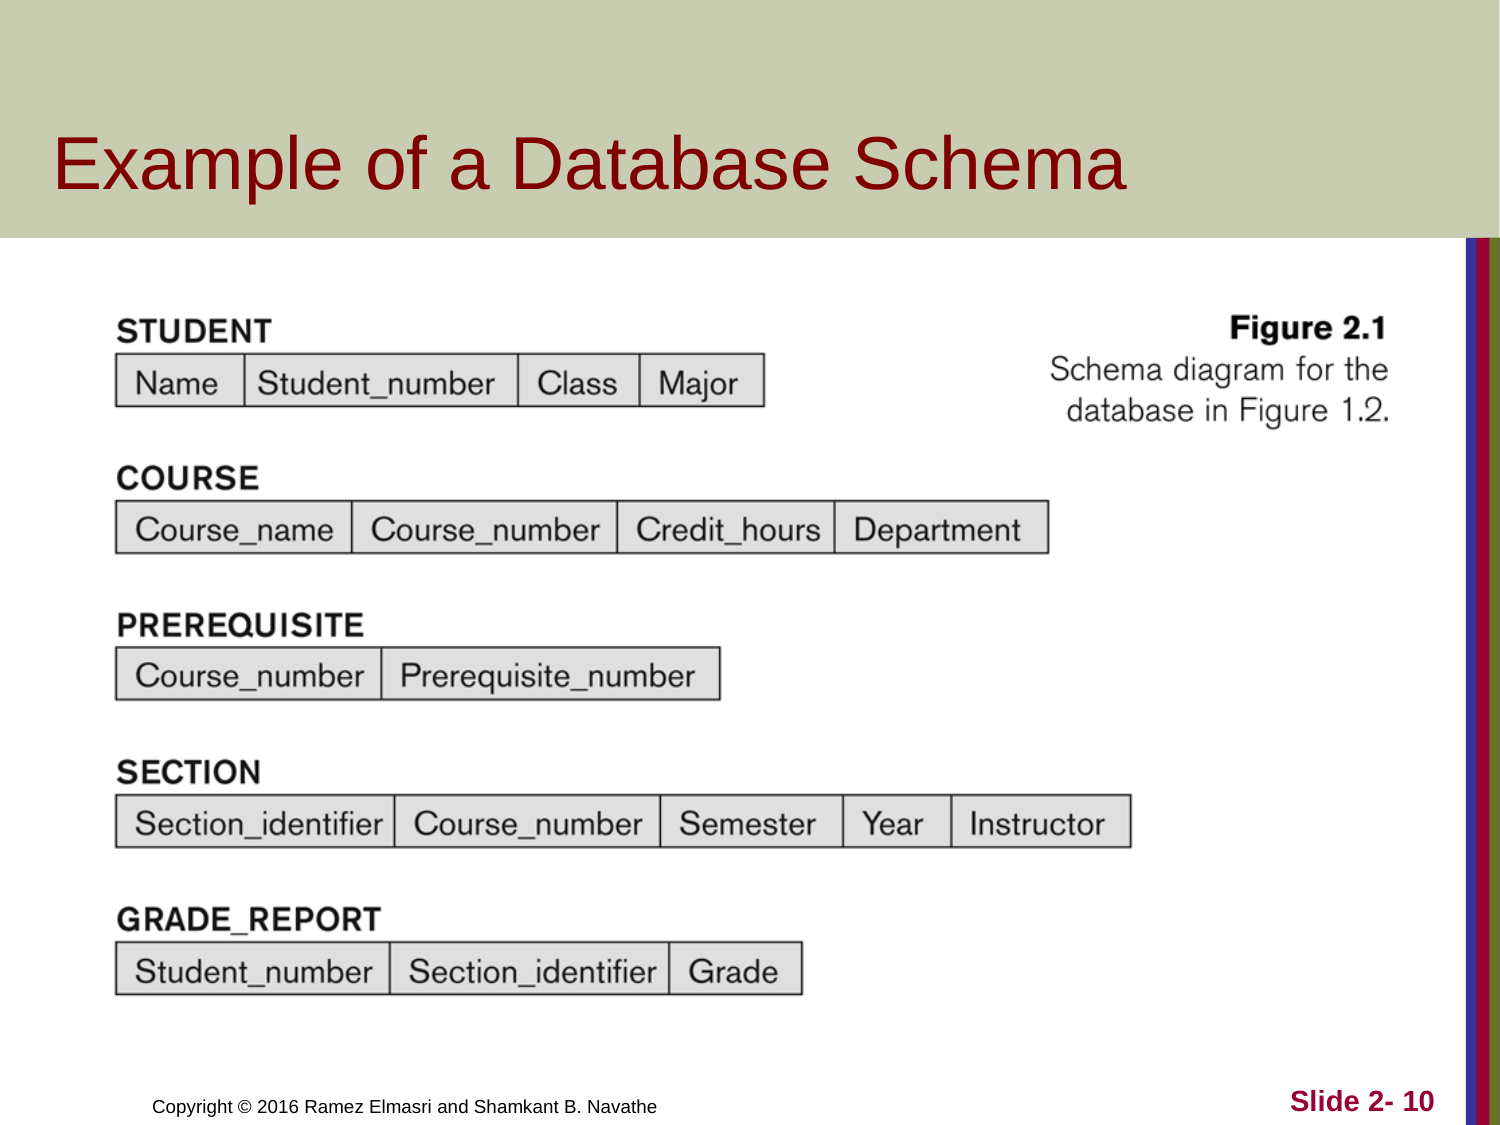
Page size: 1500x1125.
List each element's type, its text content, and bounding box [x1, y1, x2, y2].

picture [112, 312, 1388, 1003]
slide_number Slide 2- 10 [1137, 1049, 1451, 1125]
title Example of a Database Schema [37, 49, 1317, 213]
